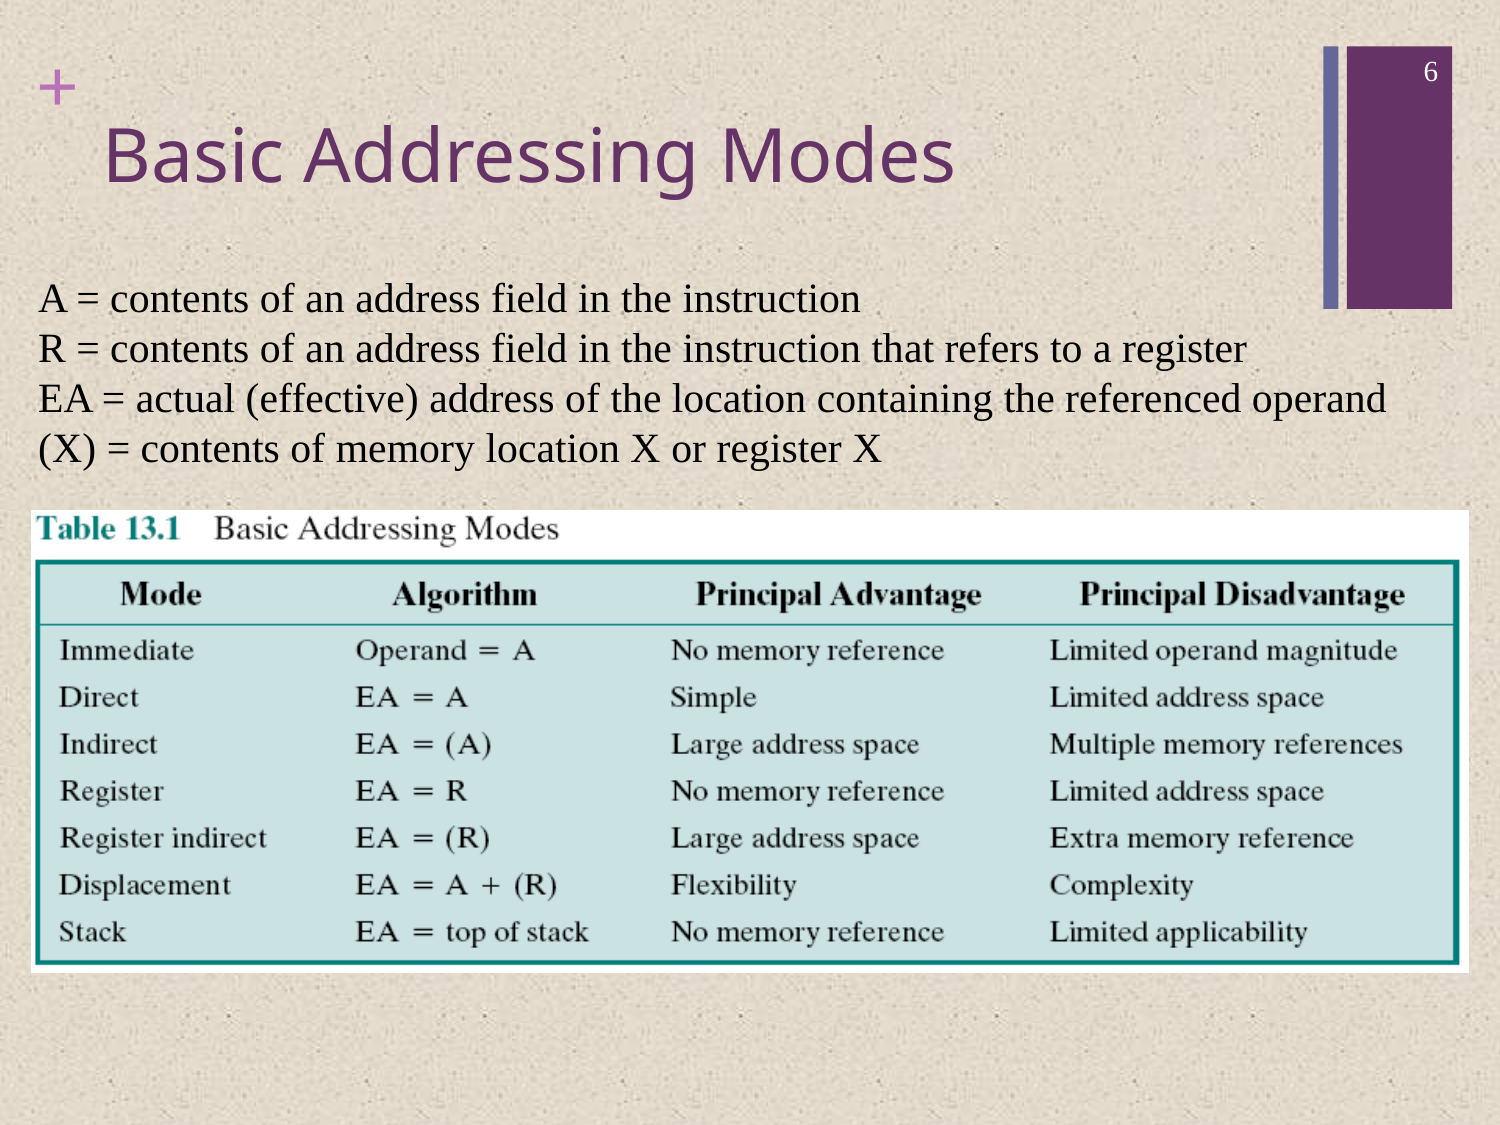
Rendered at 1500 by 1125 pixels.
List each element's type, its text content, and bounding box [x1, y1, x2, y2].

slide_number 6 [1362, 39, 1454, 100]
text_box A = contents of an address field in the instruction R = contents of an address field in the instruction that refers to a register EA = actual (effective) address of the location containing the referenced operand (X) = contents of memory location X or register X [23, 263, 1489, 479]
title Basic Addressing Modes [87, 99, 1328, 263]
picture [0, 0, 1500, 1125]
